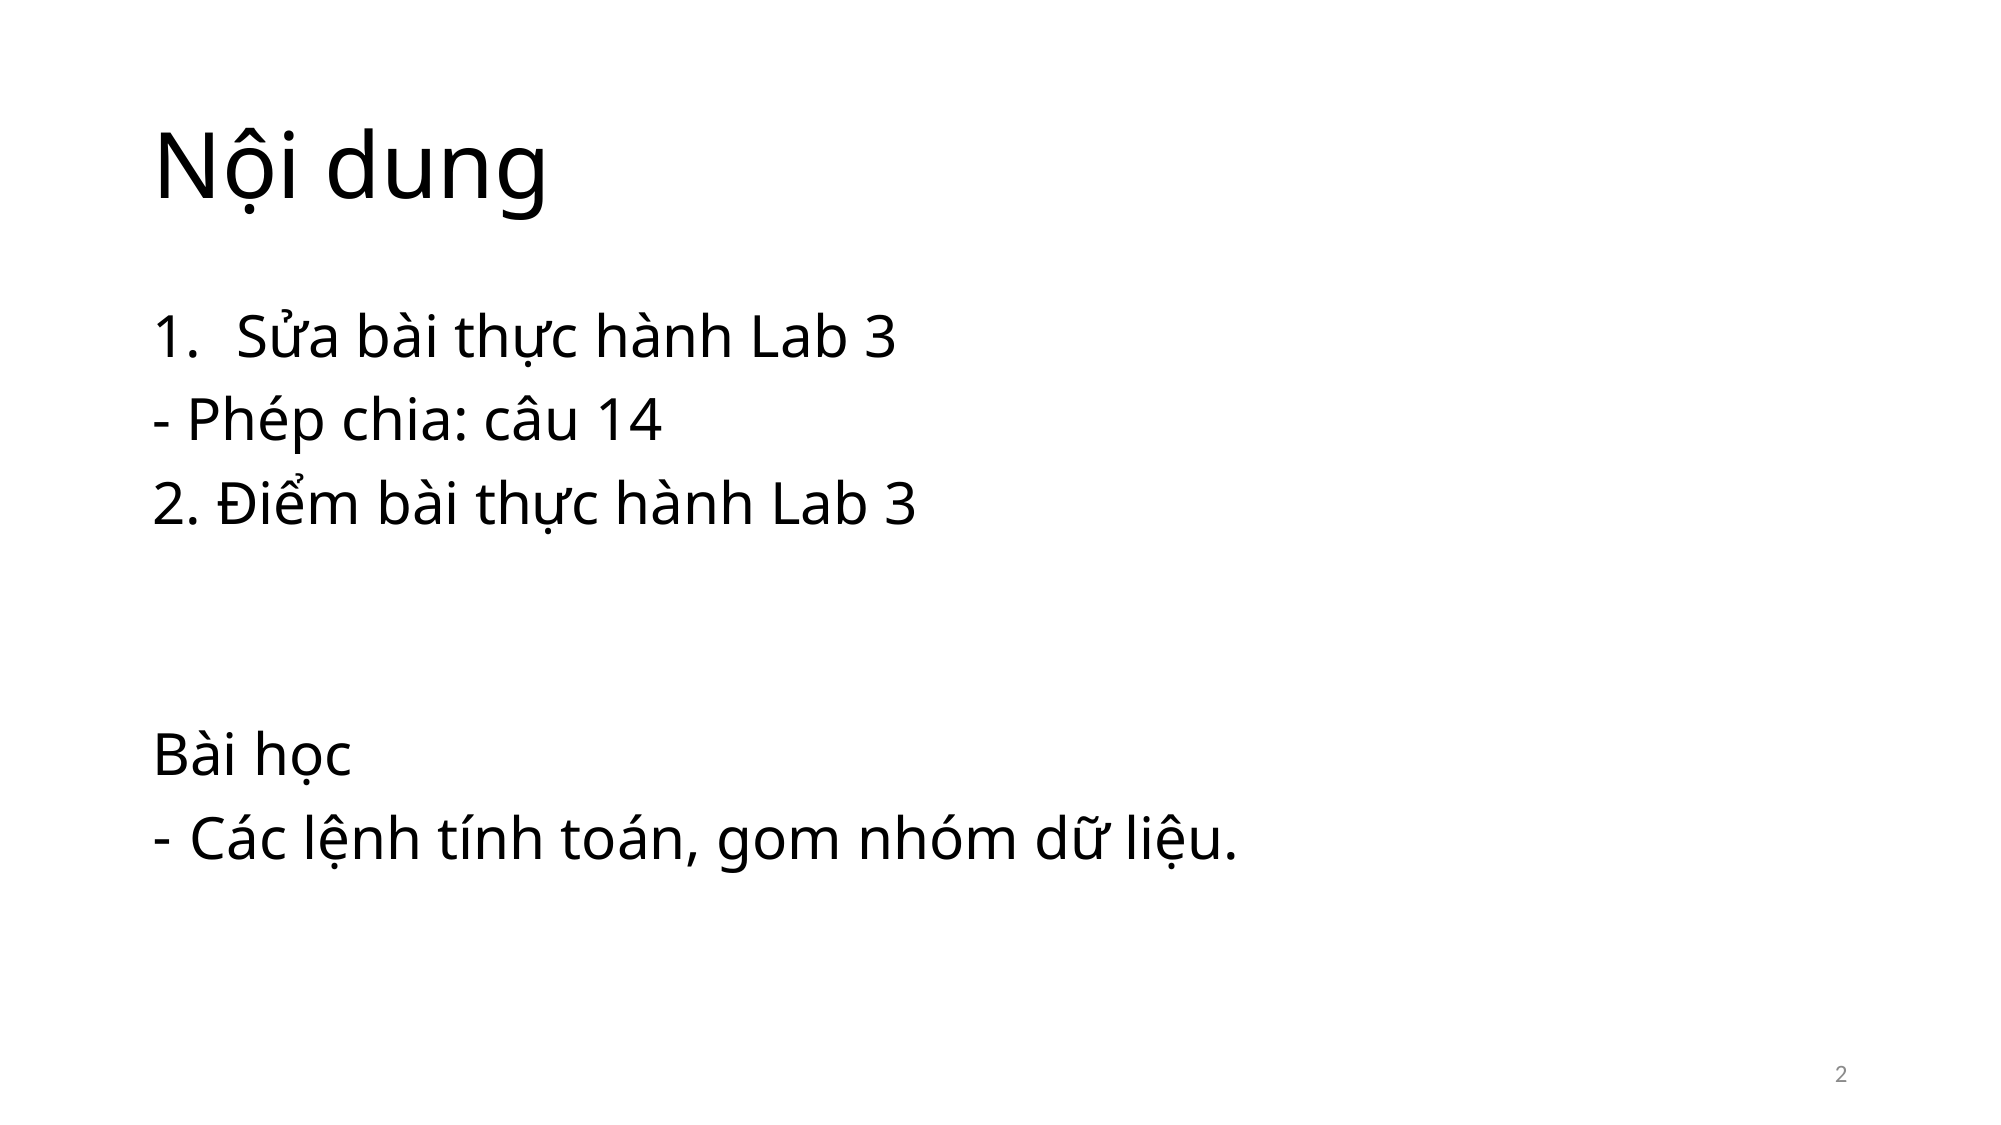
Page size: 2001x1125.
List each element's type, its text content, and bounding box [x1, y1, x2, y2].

title Nội dung [137, 59, 1863, 278]
slide_number 2 [1412, 1042, 1863, 1103]
list Sửa bài thực hành Lab 3 - Phép chia: câu 14 2. Điểm bài thực hành Lab 3 Bài học Các lệnh tính toán, gom nhóm dữ liệu. [137, 299, 1863, 1014]
